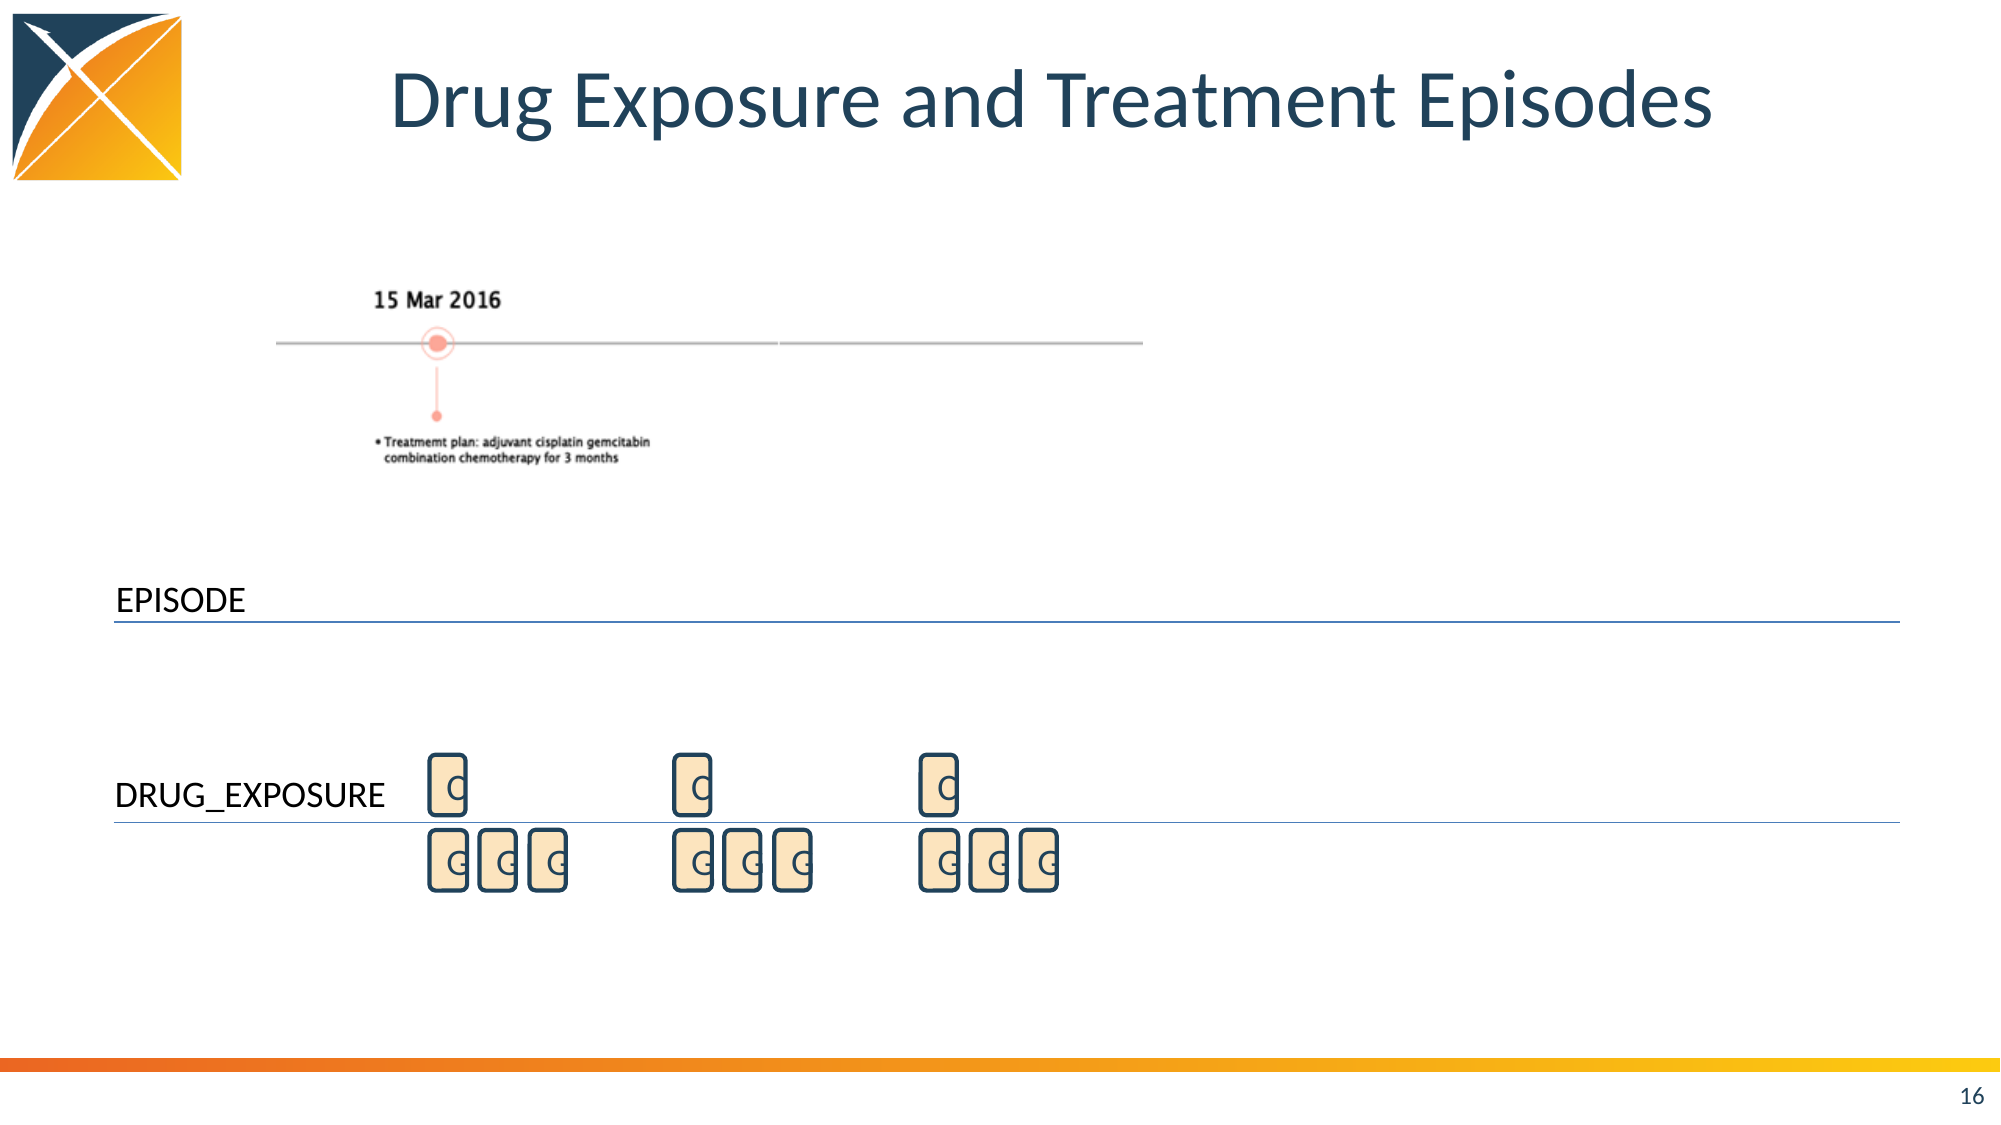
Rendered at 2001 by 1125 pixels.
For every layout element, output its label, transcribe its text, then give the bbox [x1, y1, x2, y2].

slide_number ‹#› [1533, 1065, 2000, 1125]
text_box DRUG_EXPOSURE [99, 761, 405, 822]
text_box EPISODE [99, 567, 262, 628]
picture [0, 0, 206, 200]
text_box G [429, 834, 468, 891]
picture [276, 264, 1143, 485]
text_box G [674, 834, 712, 891]
text_box C [920, 754, 957, 816]
title Drug Exposure and Treatment Episodes [205, 24, 1900, 163]
text_box C [429, 754, 466, 816]
text_box G [1020, 834, 1057, 891]
text_box G [920, 834, 959, 891]
text_box C [674, 754, 711, 816]
text_box G [529, 834, 566, 891]
text_box G [724, 834, 761, 891]
text_box G [774, 834, 811, 891]
text_box G [479, 834, 516, 891]
text_box G [970, 834, 1007, 891]
